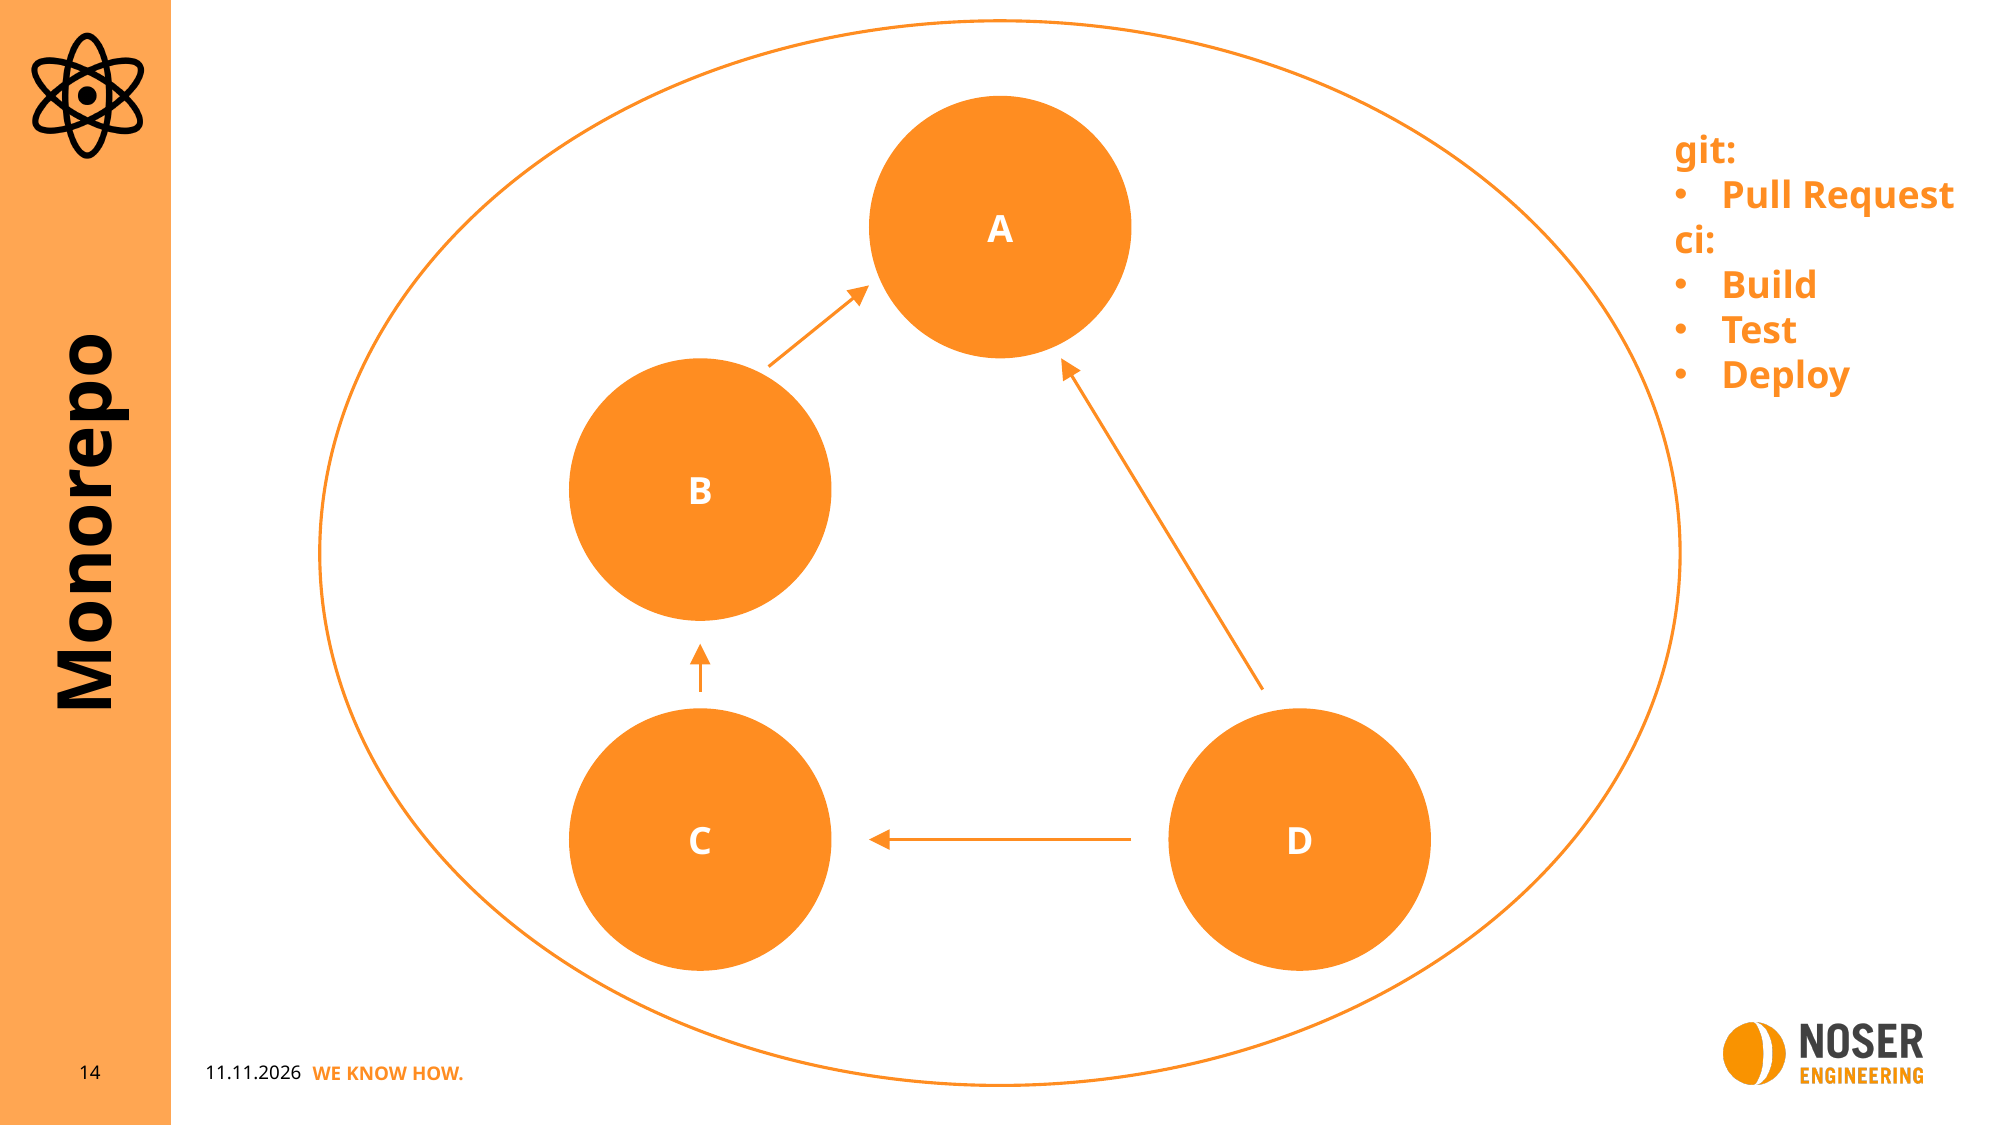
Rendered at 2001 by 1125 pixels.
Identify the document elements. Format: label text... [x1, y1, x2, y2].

picture [12, 20, 164, 172]
text_box WE KNOW HOW. [312, 1043, 813, 1104]
text_box git: Pull Request ci: Build Test Deploy [1659, 118, 2000, 449]
text_box 12.11.2024 [205, 1043, 307, 1104]
text_box [0, 0, 172, 1125]
text_box 14 [79, 1043, 148, 1104]
text_box B [318, 19, 1682, 1087]
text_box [1060, 357, 1264, 691]
picture [1723, 1021, 1924, 1086]
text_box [768, 284, 870, 368]
text_box Monorepo [36, 274, 127, 774]
